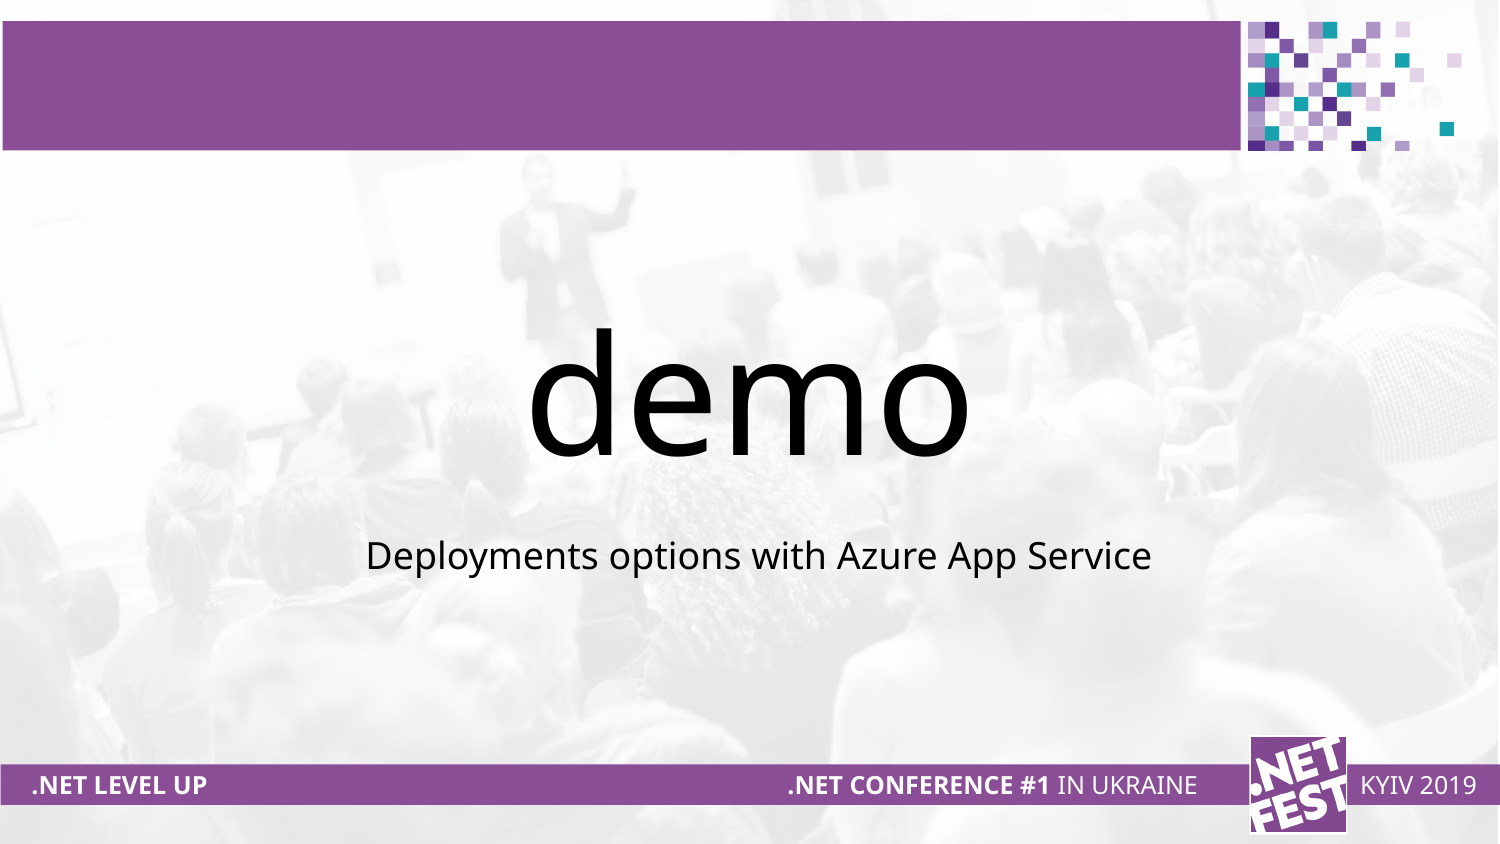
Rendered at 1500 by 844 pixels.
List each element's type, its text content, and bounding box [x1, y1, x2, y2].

list Deployments options with Azure App Service [51, 517, 1449, 731]
picture [0, 0, 1500, 764]
picture [0, 805, 1500, 844]
title demo [51, 181, 1449, 504]
picture [1251, 737, 1346, 832]
